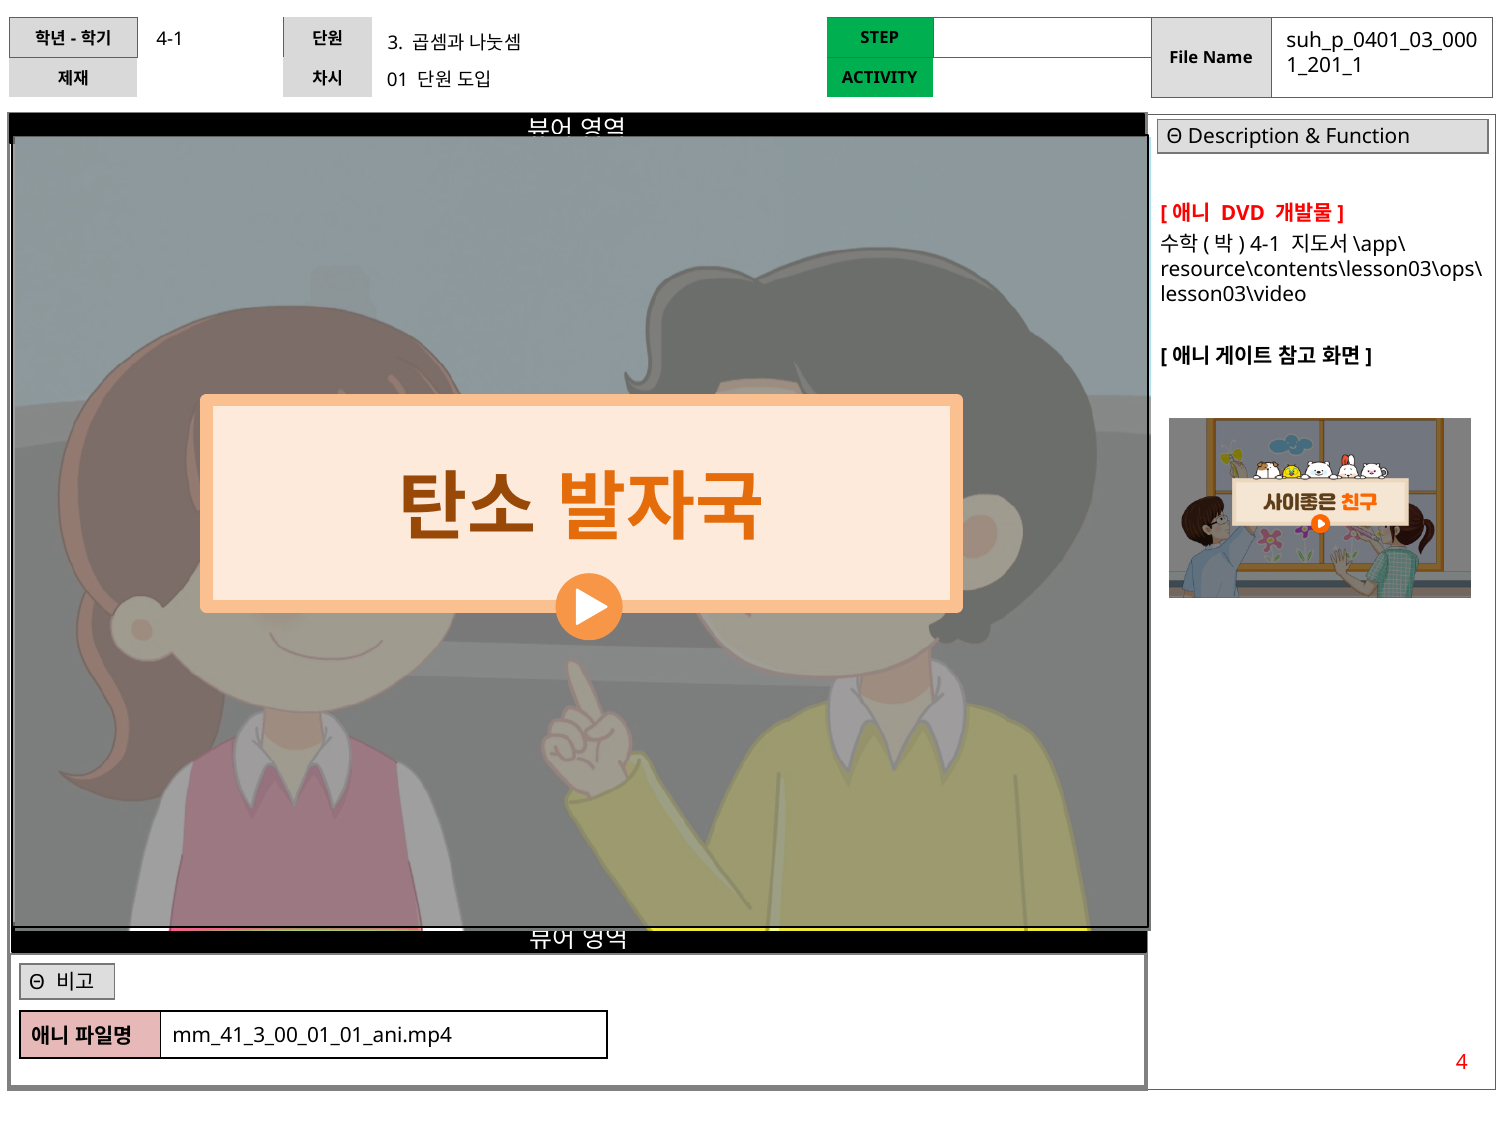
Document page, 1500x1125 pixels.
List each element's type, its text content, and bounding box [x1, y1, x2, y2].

text_box 4-1 [141, 18, 284, 55]
text_box suh_p_0401_03_0001_201_1 [1271, 18, 1500, 84]
text_box [10, 133, 1150, 140]
text_box 01 단원 도입 [372, 60, 821, 96]
picture [14, 137, 1152, 931]
text_box [애니 DVD 개발물] 수학(박) 4-1 지도서\app\resource\contents\lesson03\ops\lesson03\video [애니 게이트 참고 화면] [1157, 160, 1500, 501]
picture [1169, 418, 1471, 598]
table_header 애니 파일명 [21, 1012, 160, 1057]
table_header Θ Description & Function [1158, 120, 1487, 152]
text_box 3. 곱셈과 나눗셈 [372, 23, 828, 48]
table_header mm_41_3_00_01_01_ani.mp4 [161, 1012, 606, 1057]
